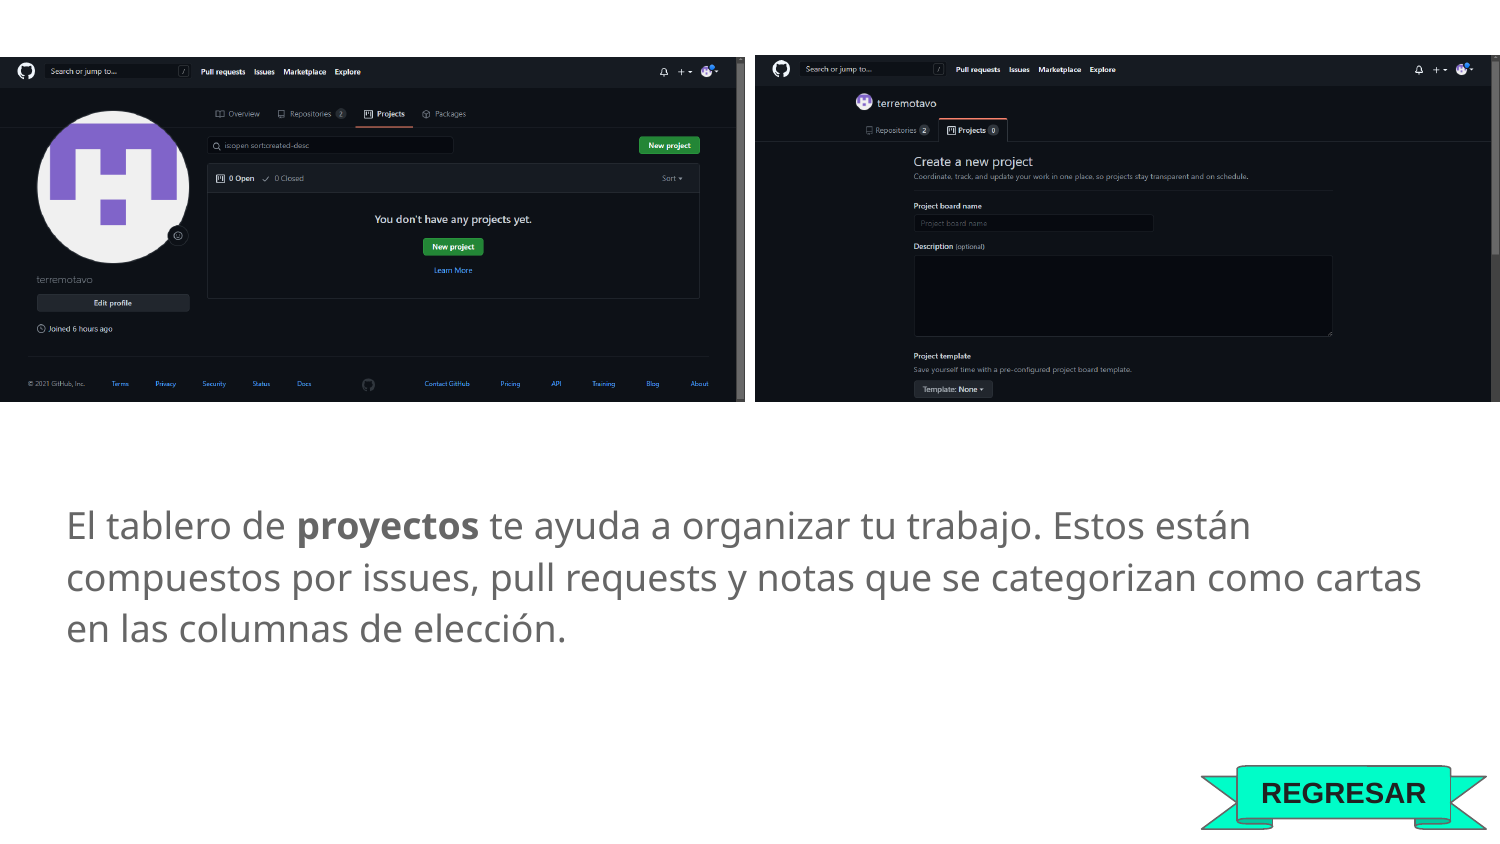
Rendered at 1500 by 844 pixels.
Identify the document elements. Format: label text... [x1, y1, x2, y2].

list El tablero de proyectos te ayuda a organizar tu trabajo. Estos están compuestos por issues, pull requests y notas que se categorizan como cartas en las columnas de elección. [51, 480, 1449, 750]
picture [0, 56, 746, 402]
text_box REGRESAR [1201, 765, 1487, 830]
picture [754, 54, 1500, 402]
